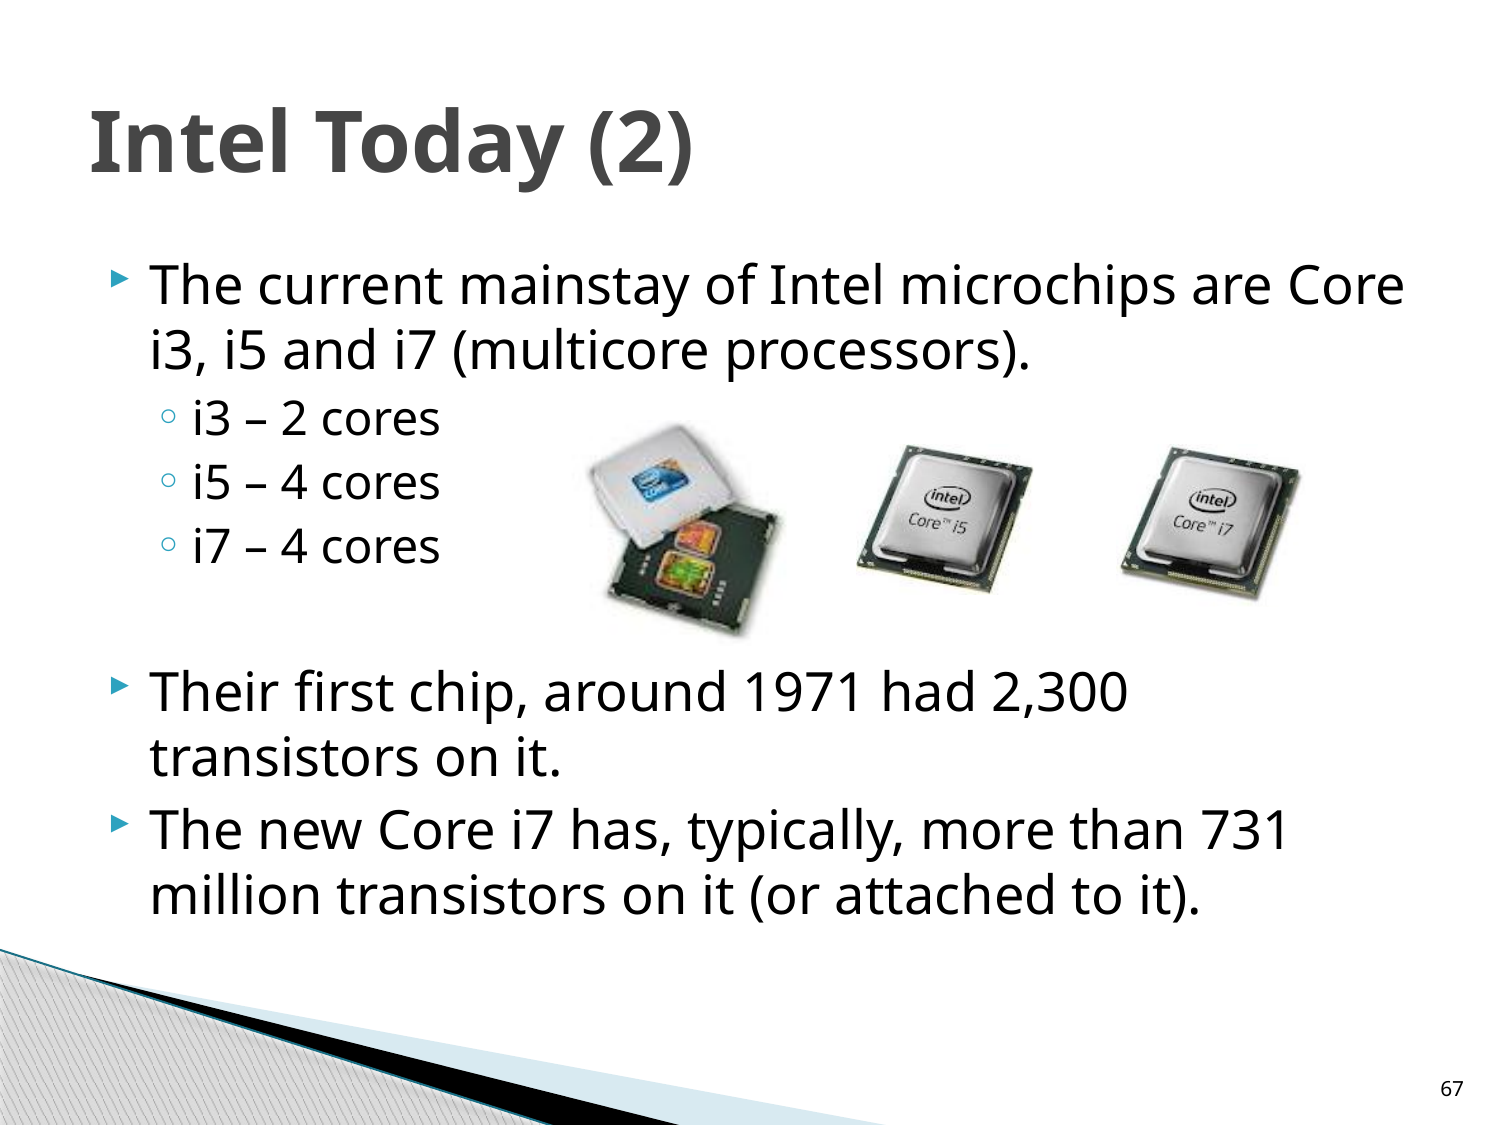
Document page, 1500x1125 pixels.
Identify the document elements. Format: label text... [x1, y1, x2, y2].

picture [537, 420, 827, 646]
title Intel Today (2) [75, 45, 1425, 233]
slide_number 67 [1418, 1051, 1479, 1112]
picture [855, 444, 1034, 595]
list The current mainstay of Intel microchips are Core i3, i5 and i7 (multicore processors). i3 – 2 cores i5 – 4 cores i7 – 4 cores Their first chip, around 1971 had 2,300 transistors on it. The new Core i7 has, typically, more than 731 million transistors on it (or attached to it). [74, 242, 1426, 986]
picture [1115, 444, 1306, 608]
